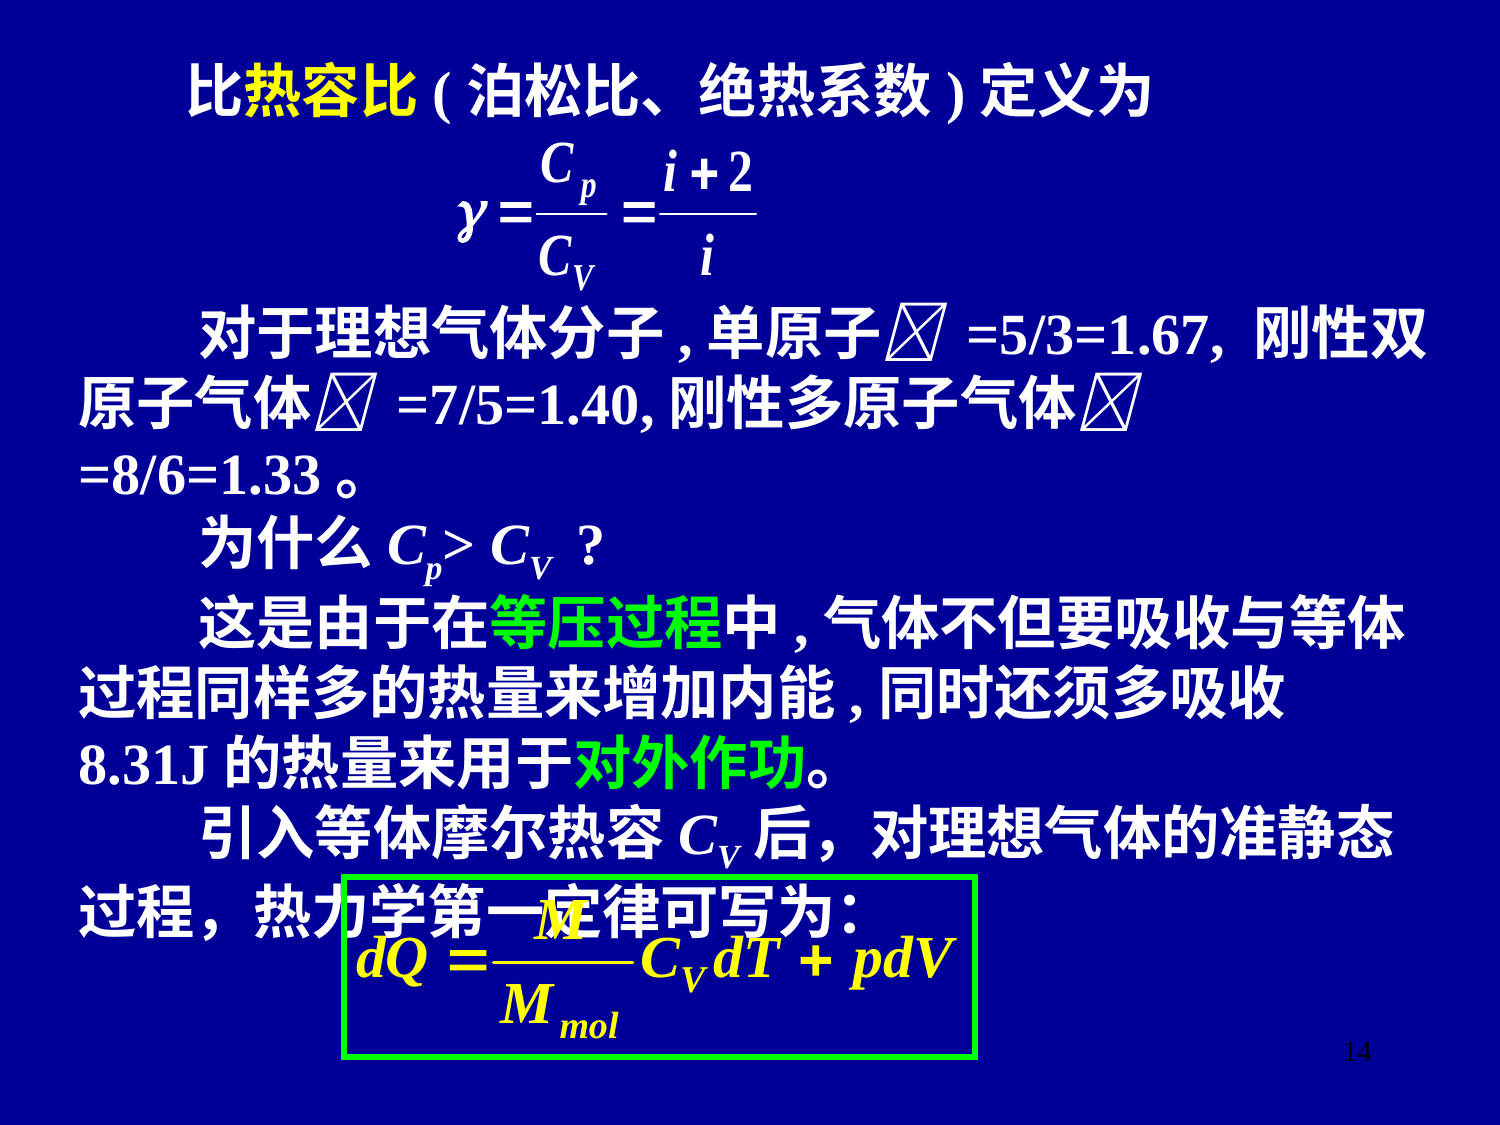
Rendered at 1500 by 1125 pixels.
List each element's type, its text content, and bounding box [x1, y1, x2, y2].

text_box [448, 121, 1068, 306]
slide_number 14 [1074, 1024, 1388, 1101]
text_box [346, 880, 973, 1054]
text_box 对于理想气体分子,单原子 =5/3=1.67, 刚性双原子气体 =7/5=1.40,刚性多原子气体 =8/6=1.33。 为什么Cp> CV ? 这是由于在等压过程中,气体不但要吸收与等体过程同样多的热量来增加内能,同时还须多吸收8.31J的热量来用于对外作功。 引入等体摩尔热容CV后，对理想气体的准静态过程，热力学第一定律可写为： [63, 289, 1444, 953]
text_box 比热容比(泊松比、绝热系数)定义为 [170, 46, 1184, 132]
